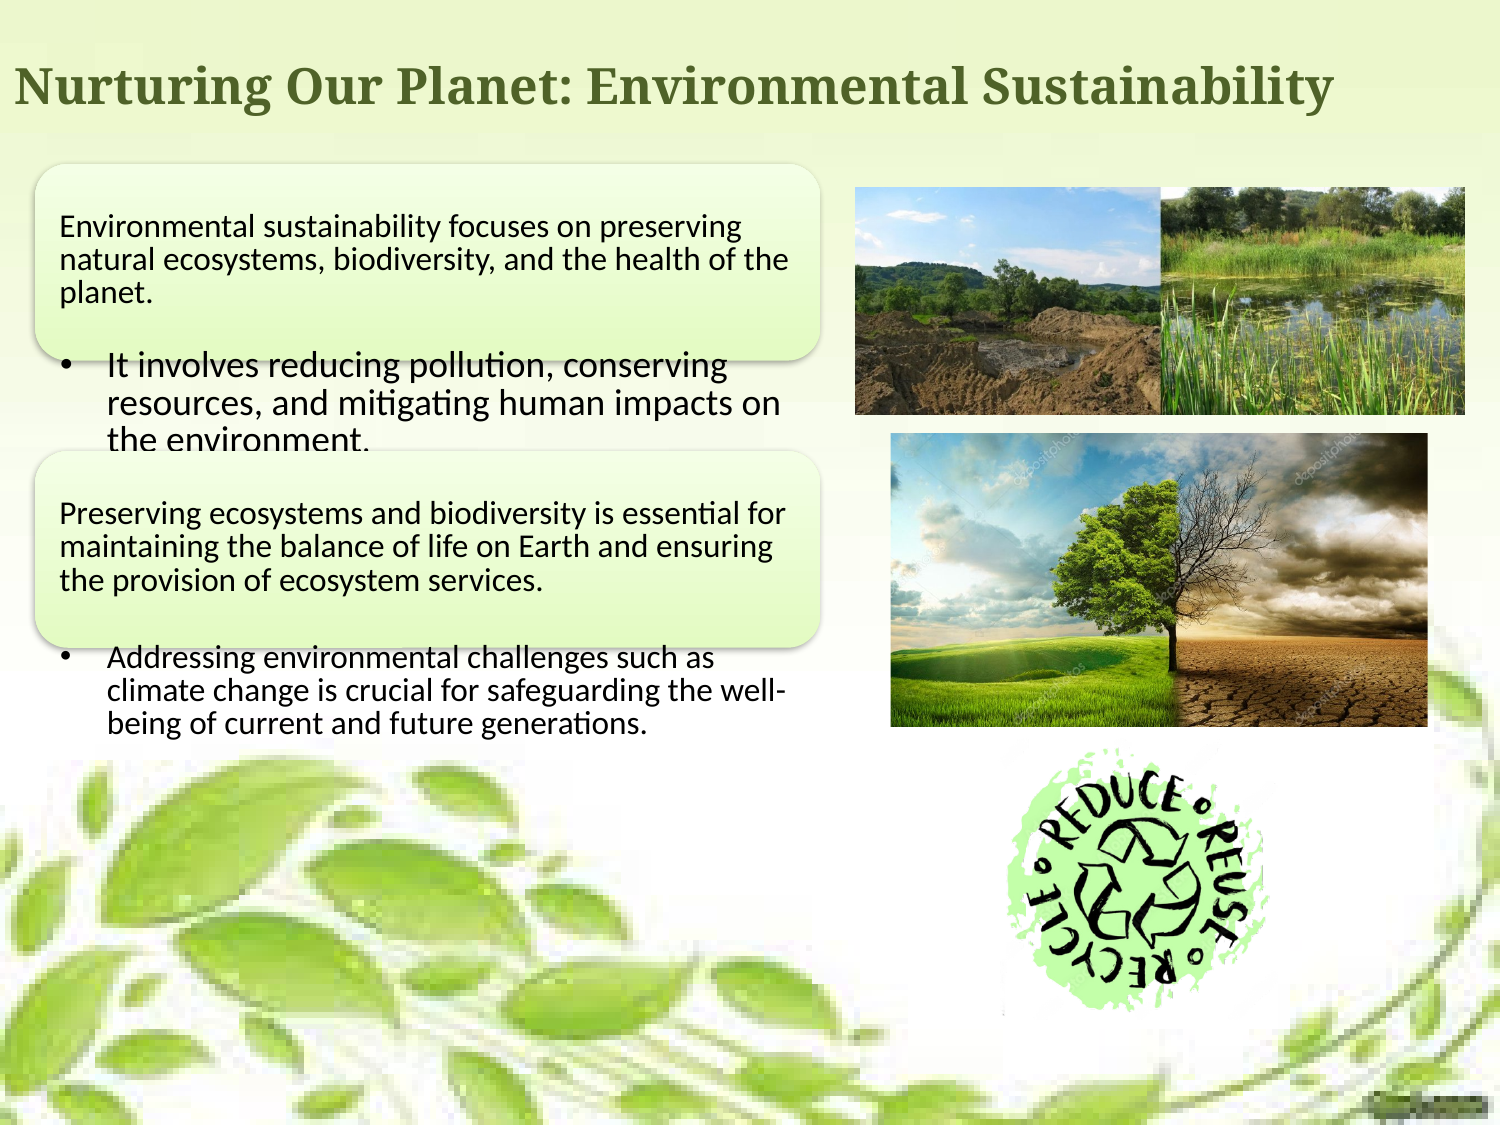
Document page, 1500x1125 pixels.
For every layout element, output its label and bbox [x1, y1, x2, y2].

text_box [34, 163, 821, 739]
picture [0, 0, 1500, 1125]
